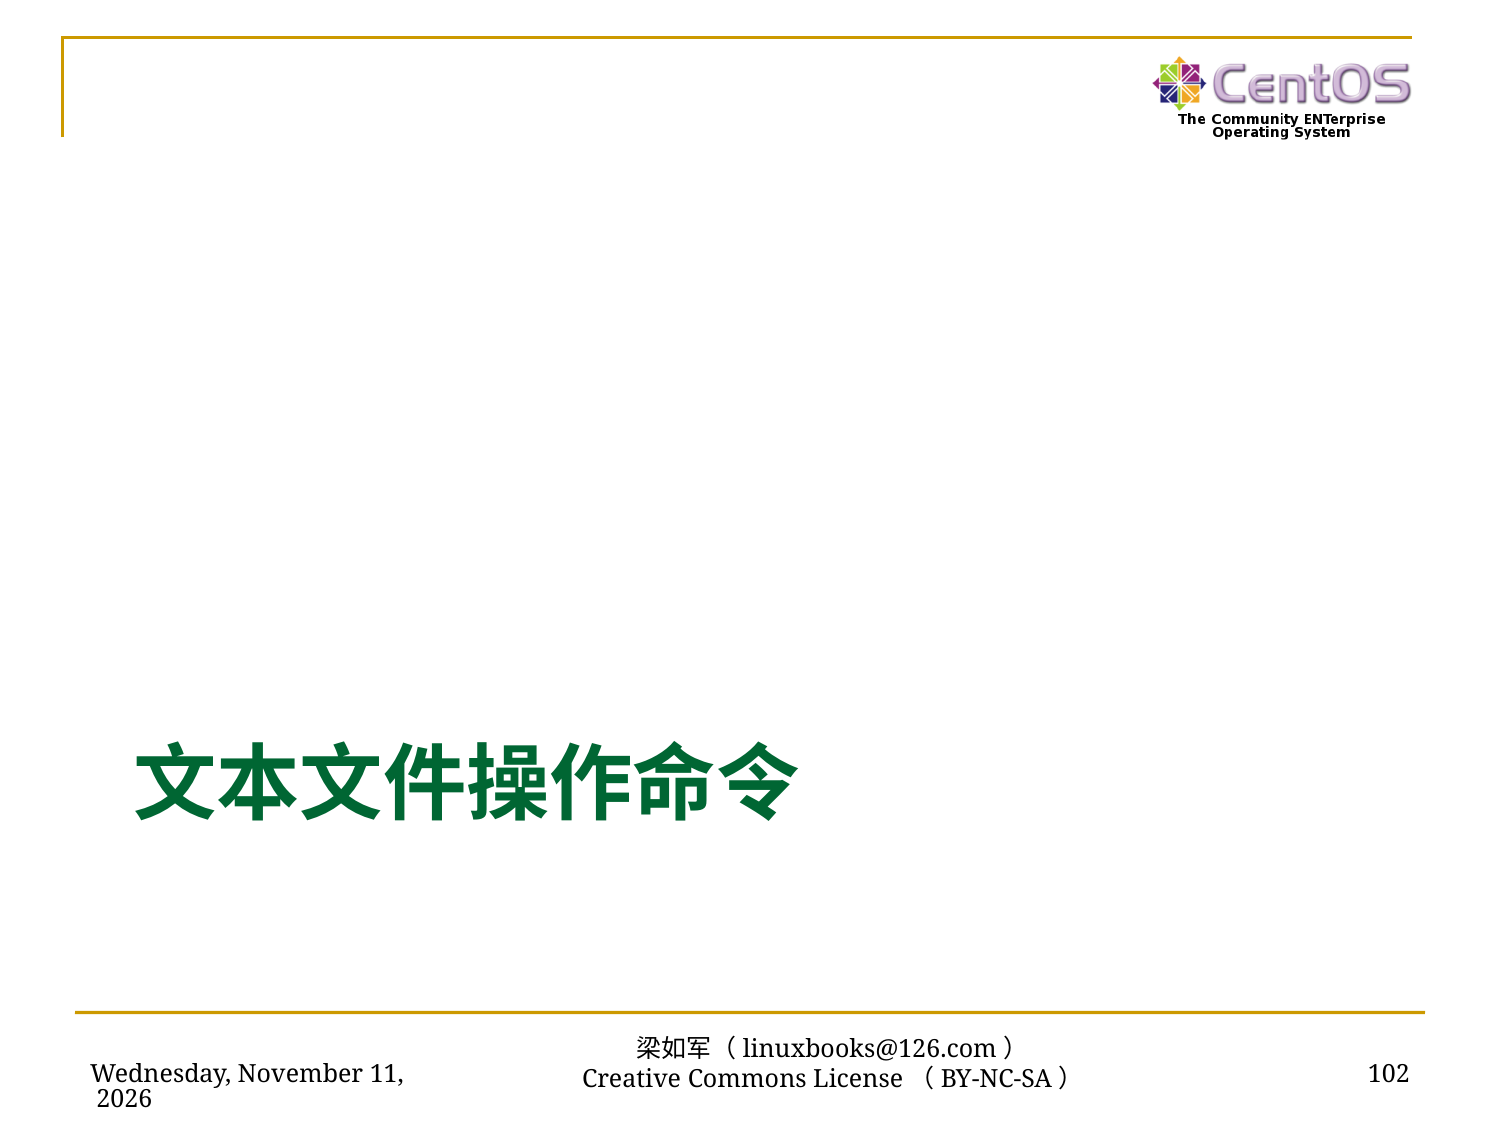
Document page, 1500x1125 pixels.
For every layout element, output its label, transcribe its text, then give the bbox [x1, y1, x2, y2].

title 文本文件操作命令 [118, 722, 1394, 947]
slide_number 102 [1074, 1023, 1426, 1100]
picture [1151, 54, 1412, 140]
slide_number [74, 1023, 426, 1100]
footer 梁如军（linuxbooks@126.com） Creative Commons License（BY-NC-SA） [395, 1024, 1270, 1101]
